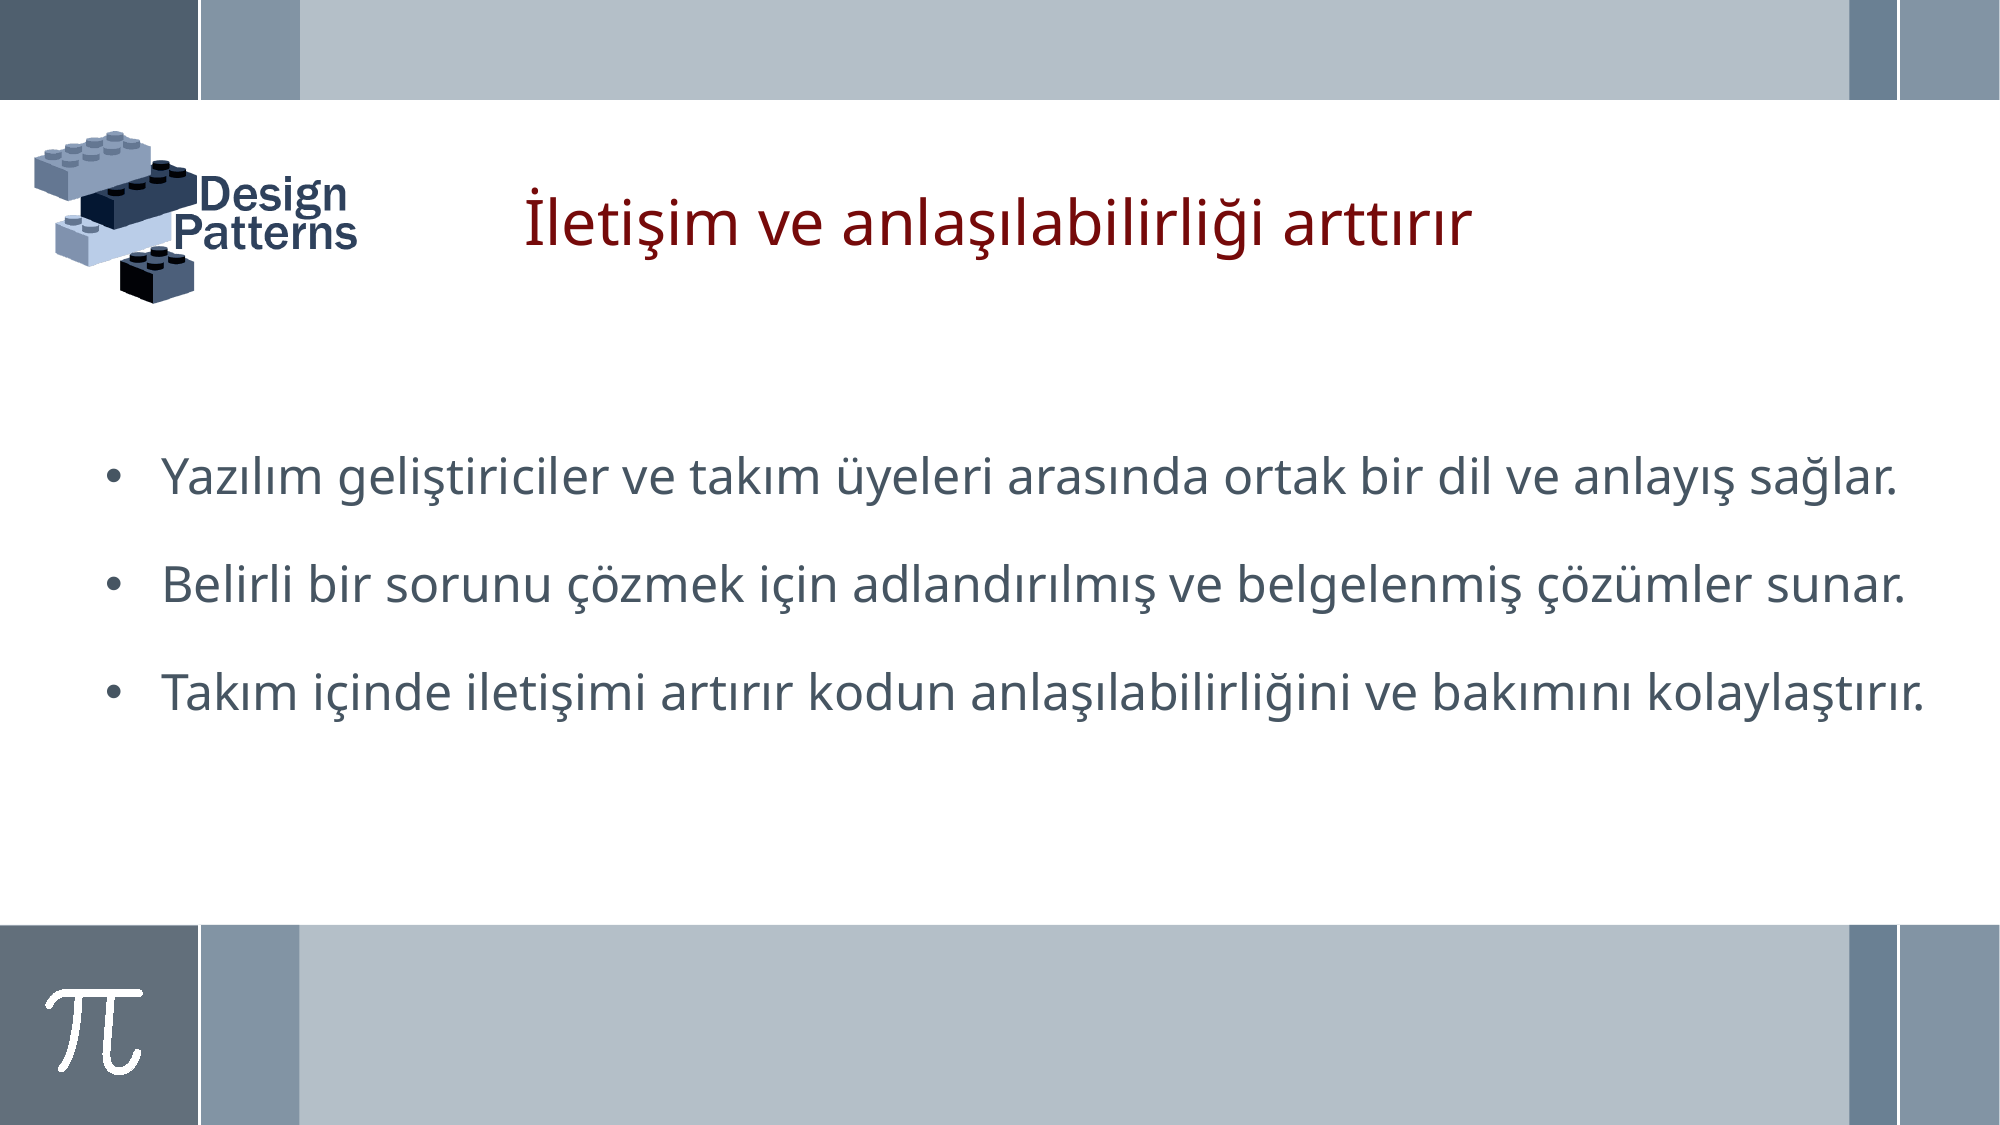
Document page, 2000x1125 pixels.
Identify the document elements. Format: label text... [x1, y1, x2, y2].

picture [31, 131, 359, 304]
title İletişim ve anlaşılabilirliği arttırır [503, 167, 1496, 268]
text_box Yazılım geliştiriciler ve takım üyeleri arasında ortak bir dil ve anlayış sağlar. Belirli bir sorunu çözmek için adlandırılmış ve belgelenmiş çözümler sunar. Takım içinde iletişimi artırır kodun anlaşılabilirliğini ve bakımını kolaylaştırır. [90, 443, 1969, 822]
